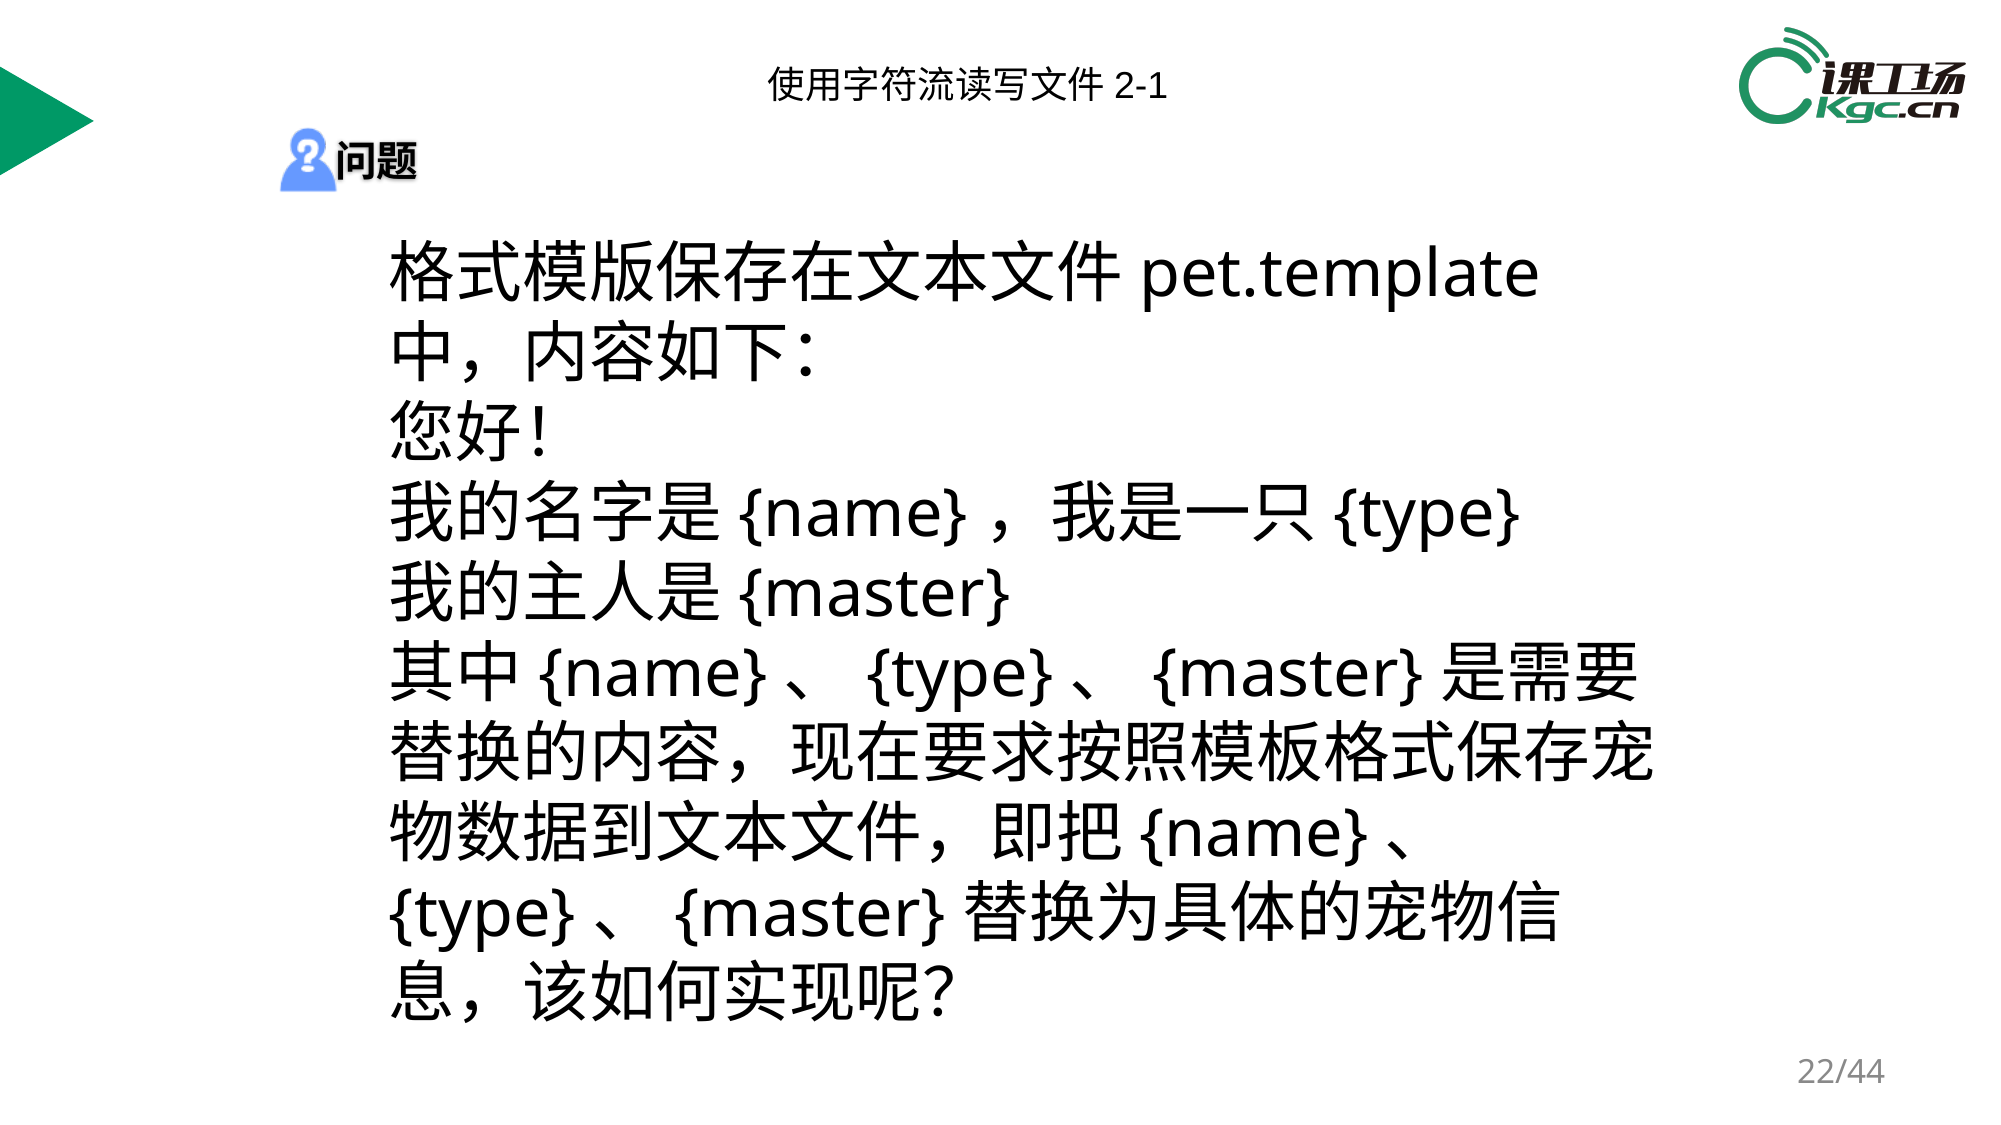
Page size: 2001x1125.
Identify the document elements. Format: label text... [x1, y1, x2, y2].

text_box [273, 125, 435, 195]
slide_number /44 [1433, 1042, 1901, 1104]
list 格式模版保存在文本文件pet.template中，内容如下： 您好！ 我的名字是{name}，我是一只{type} 我的主人是{master} 其中{name}、{type}、{master}是需要替换的内容，现在要求按照模板格式保存宠物数据到文本文件，即把{name}、{type}、{master}替换为具体的宠物信息，该如何实现呢？ [373, 199, 1675, 1060]
picture [1739, 27, 1966, 124]
title 使用字符流读写文件2-1 [752, 29, 1675, 138]
